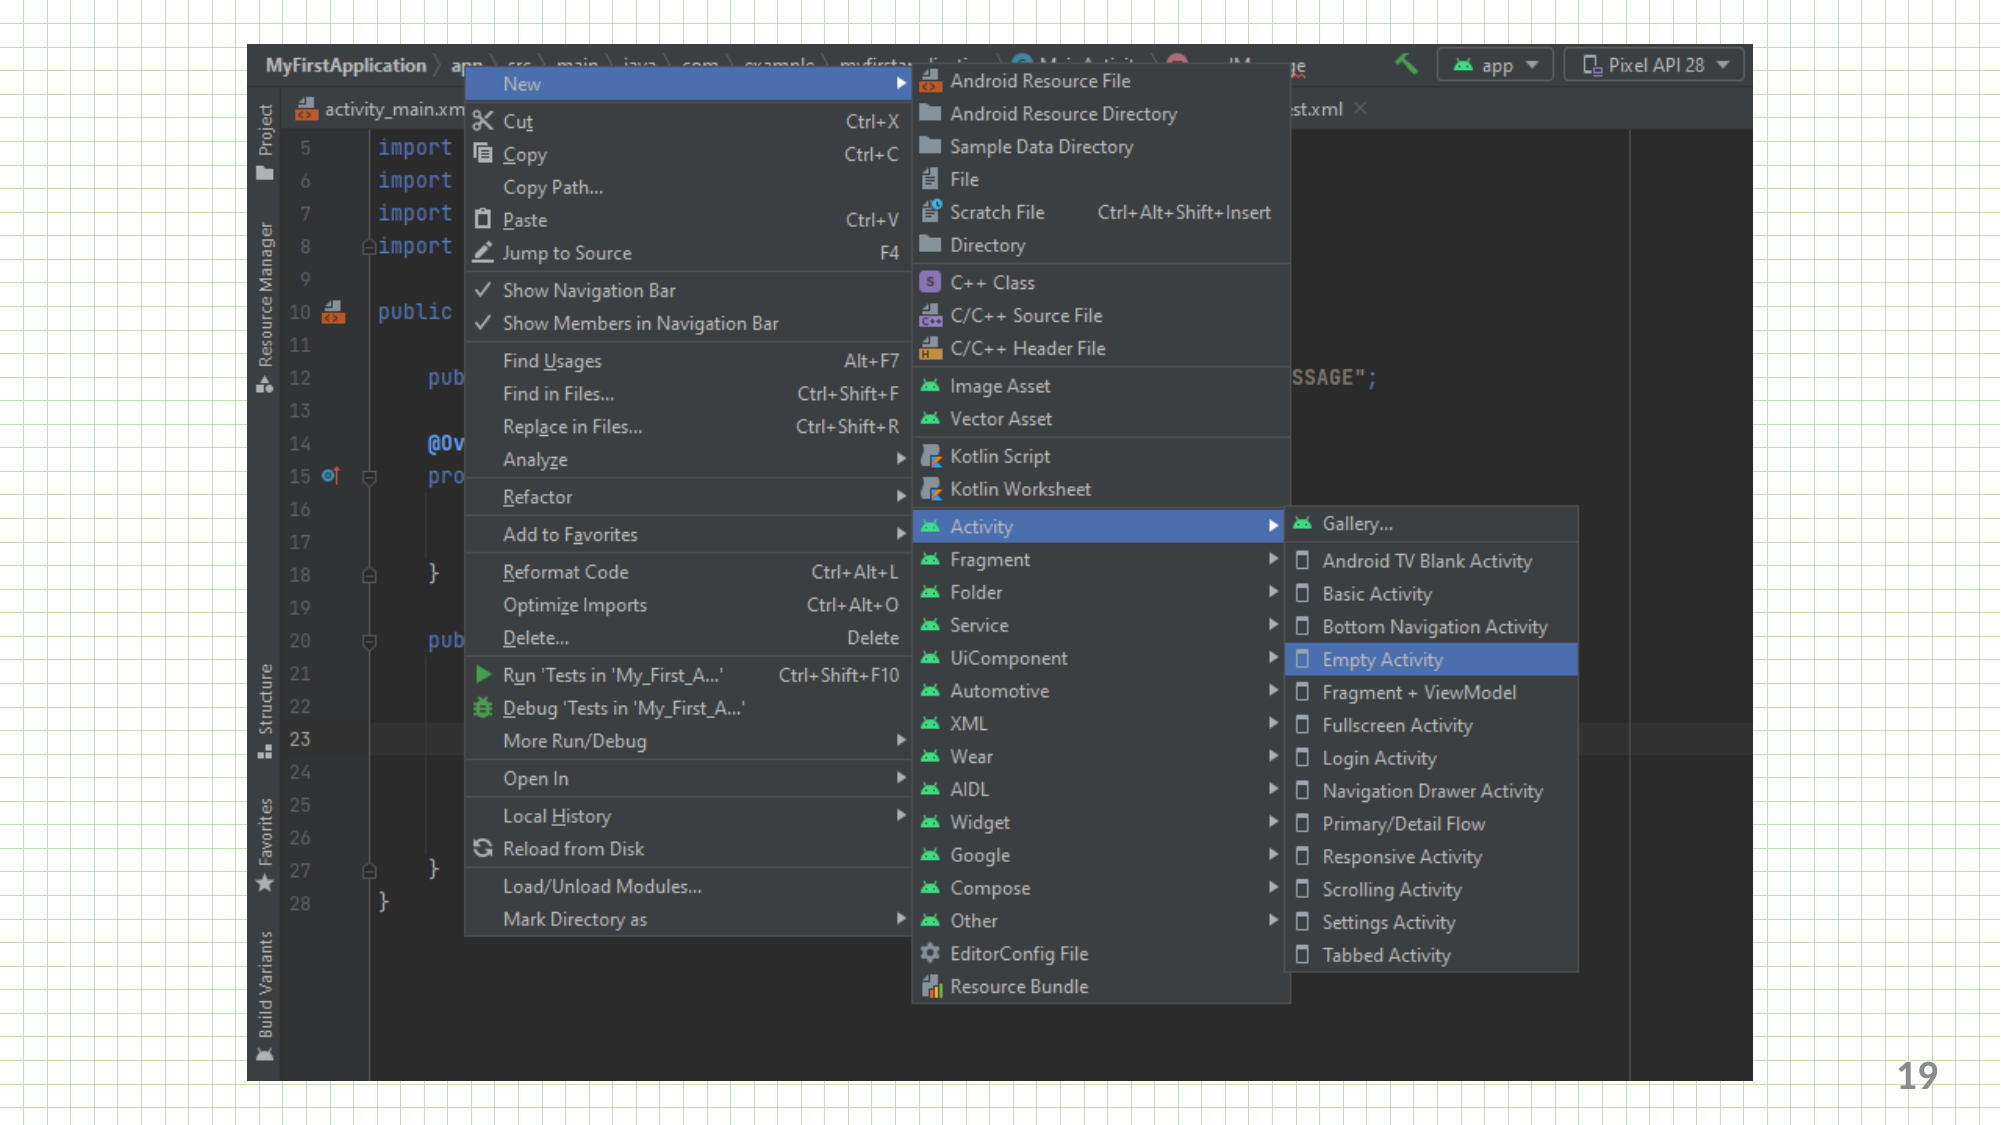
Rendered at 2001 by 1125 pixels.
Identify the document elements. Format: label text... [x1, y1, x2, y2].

picture [247, 44, 1753, 1081]
slide_number 19 [1503, 1042, 1954, 1103]
